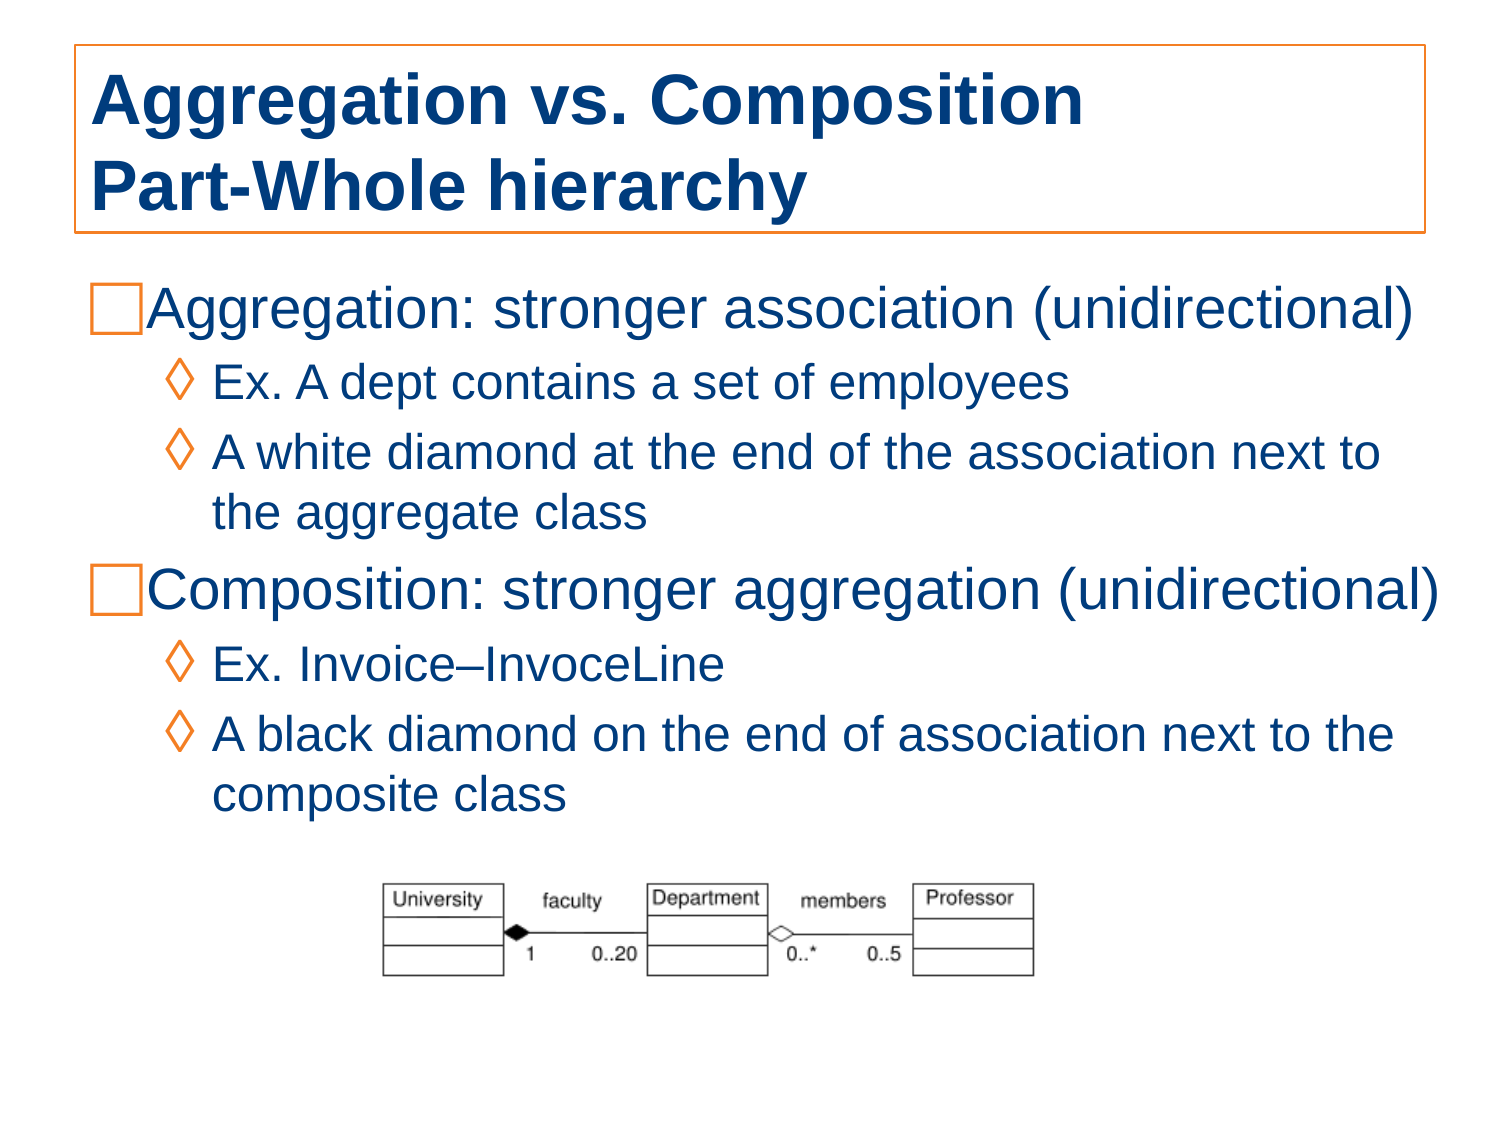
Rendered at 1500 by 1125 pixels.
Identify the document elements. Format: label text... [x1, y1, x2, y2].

picture [374, 874, 1048, 987]
list Aggregation: stronger association (unidirectional) Ex. A dept contains a set of employees A white diamond at the end of the association next to the aggregate class Composition: stronger aggregation (unidirectional) Ex. Invoice–InvoceLine A black diamond on the end of association next to the composite class [75, 262, 1463, 1038]
title Aggregation vs. Composition Part-Whole hierarchy [74, 44, 1426, 234]
